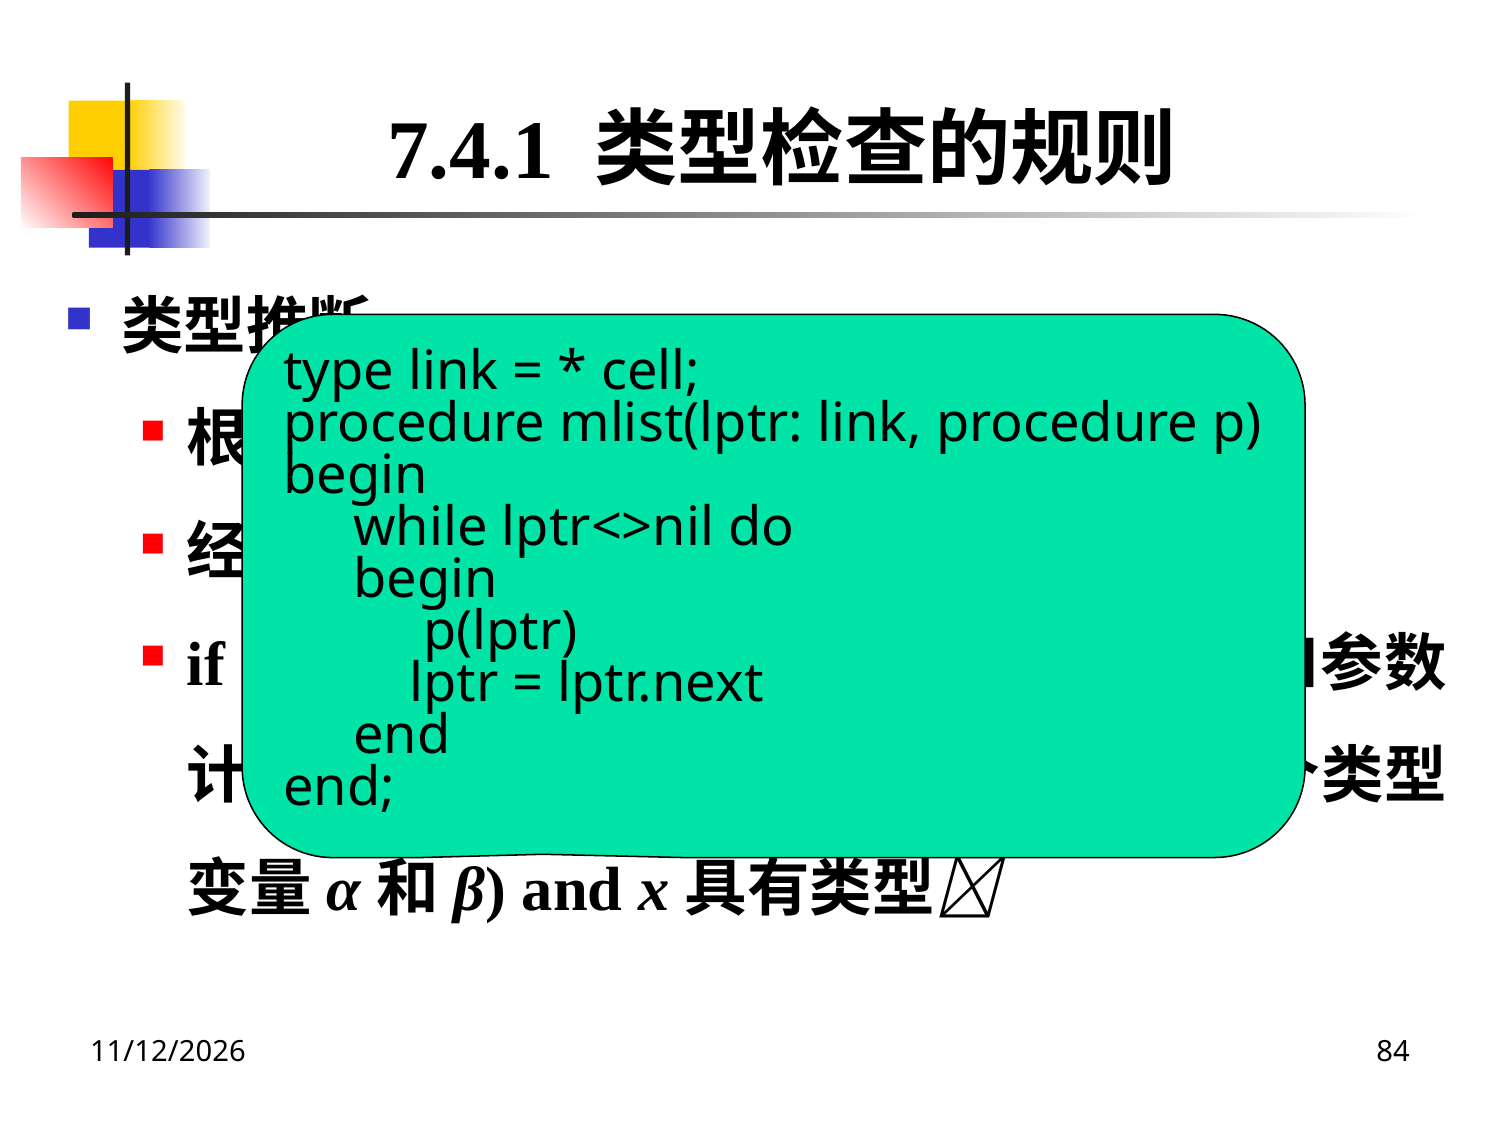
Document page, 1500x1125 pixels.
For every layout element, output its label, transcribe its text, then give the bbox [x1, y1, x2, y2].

slide_number 84 [1074, 1035, 1425, 1103]
title 7.4.1 类型检查的规则 [372, 94, 1294, 197]
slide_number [75, 1035, 425, 1103]
text_box type link = * cell; procedure mlist(lptr: link, procedure p) begin while lptr<>nil do begin p(lptr) lptr = lptr.next end end; [242, 314, 1306, 858]
list 类型推断 根据语言结构的使用方式来确定其类型 经常被用于从函数体推断函数类型 if f(x)是一个表达式，根据其赋值情况和参数计算方式，then f具有类型→β (两个类型变量α和β) and x具有类型 [50, 240, 1463, 1035]
